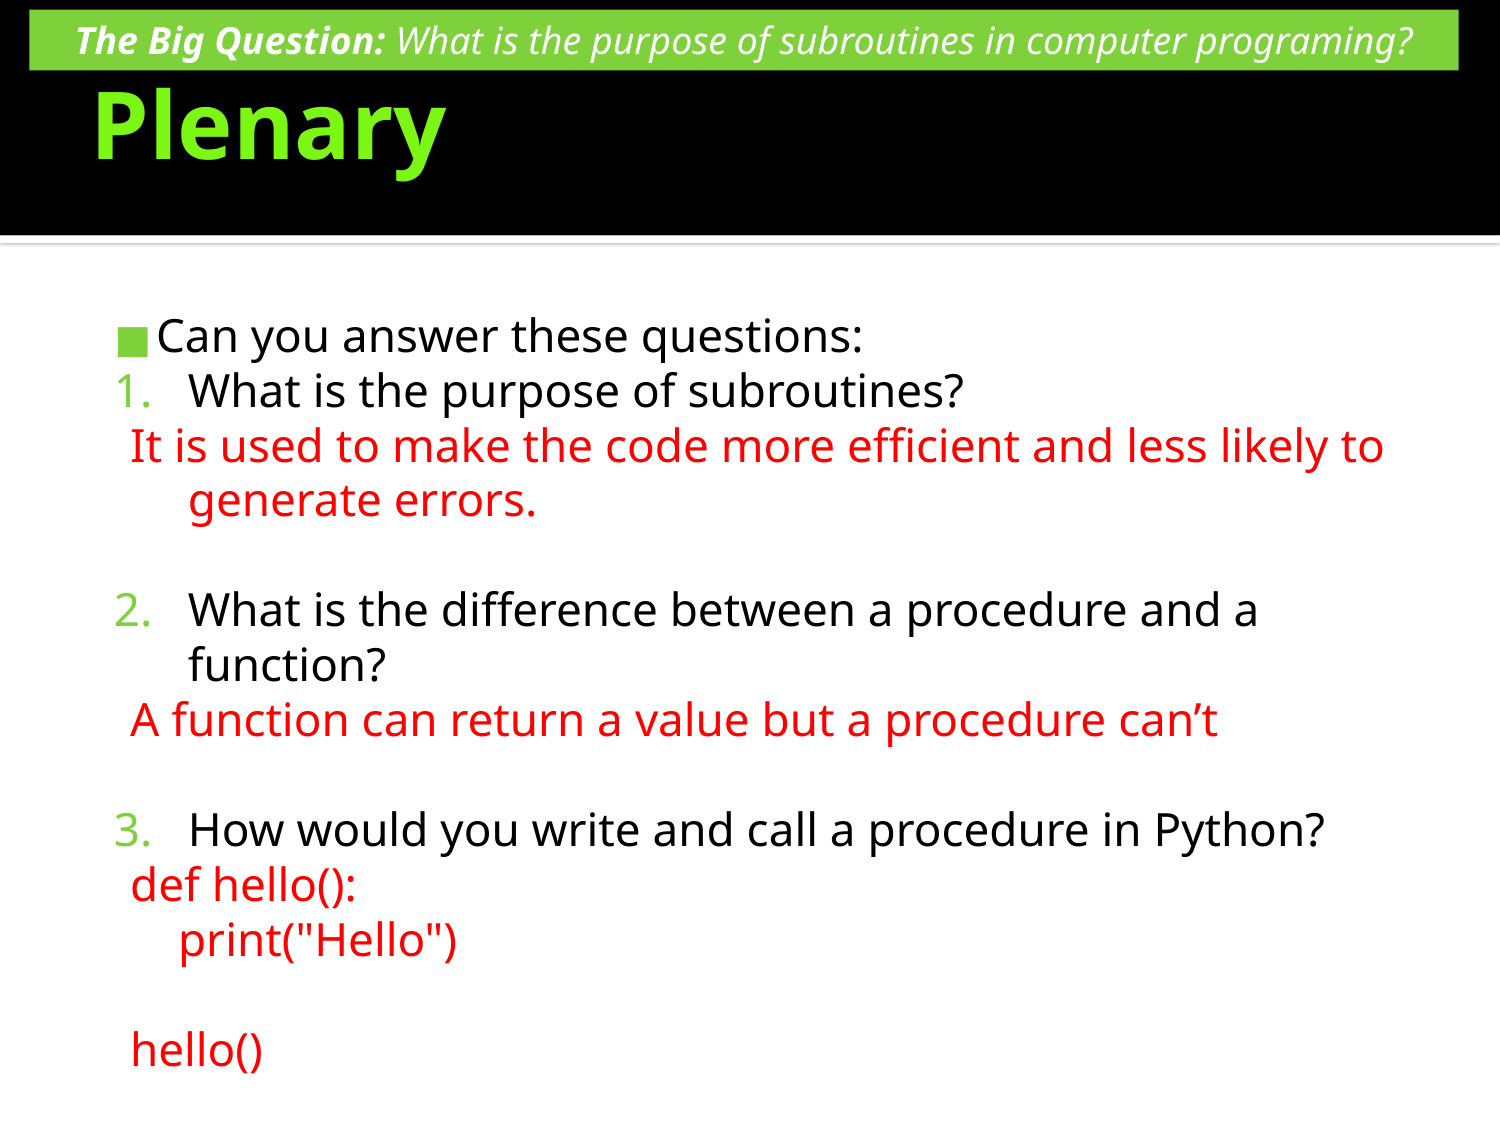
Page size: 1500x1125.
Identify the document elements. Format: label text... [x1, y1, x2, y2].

title Plenary [75, 19, 1426, 225]
list Can you answer these questions: What is the purpose of subroutines? It is used to make the code more efficient and less likely to generate errors. What is the difference between a procedure and a function? A function can return a value but a procedure can’t How would you write and call a procedure in Python? def hello(): print("Hello") hello() [75, 291, 1425, 1125]
